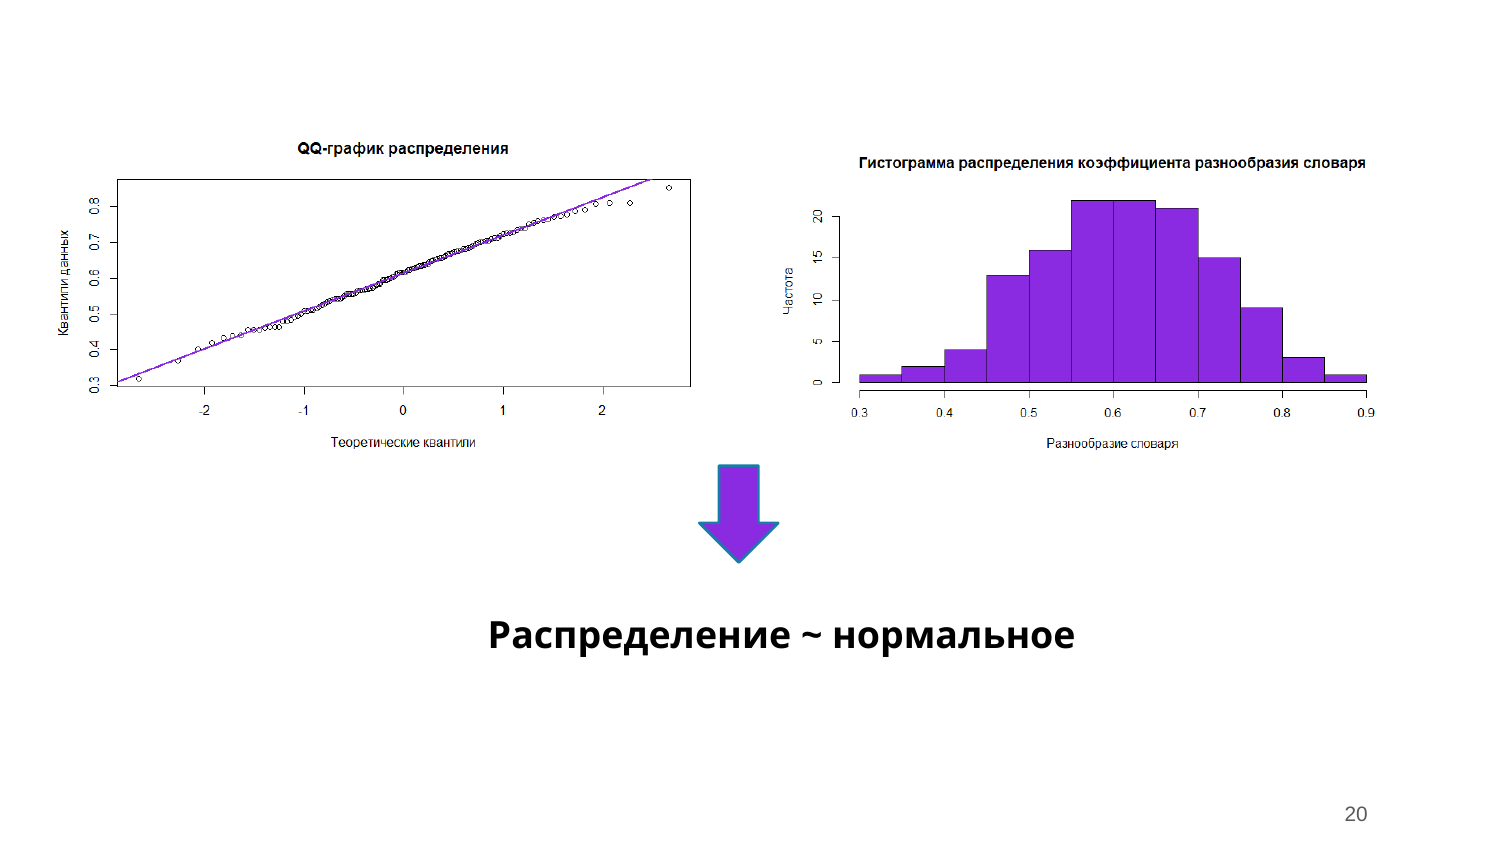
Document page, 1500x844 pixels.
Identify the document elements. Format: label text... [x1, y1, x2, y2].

picture [53, 115, 723, 466]
picture [777, 130, 1418, 466]
text_box [699, 465, 779, 563]
text_box Распределение ~ нормальное [476, 605, 1146, 658]
slide_number ‹#› [1333, 796, 1454, 830]
